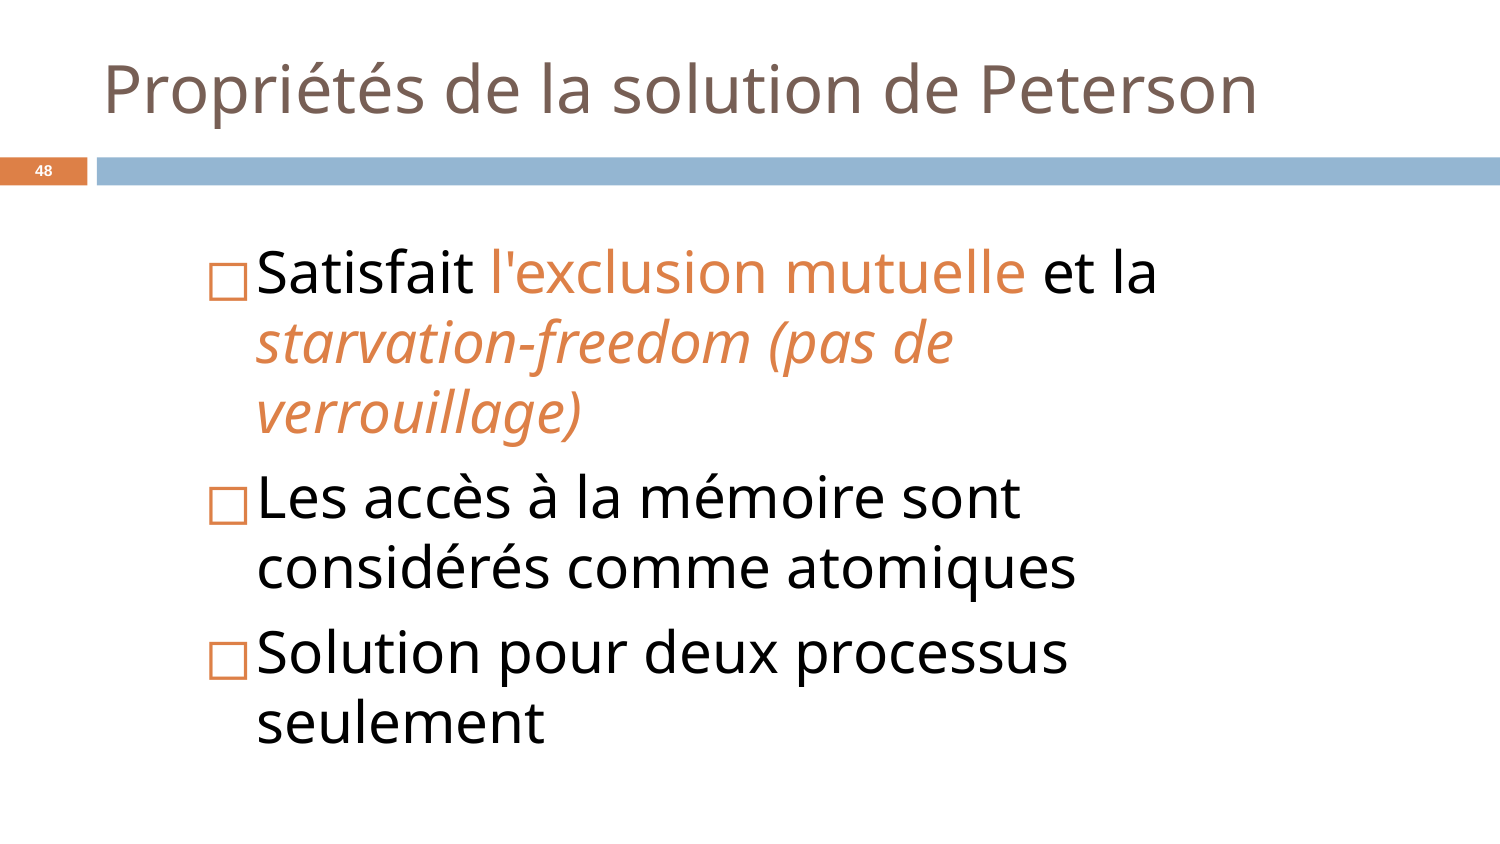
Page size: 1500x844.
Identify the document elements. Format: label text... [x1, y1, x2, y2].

title Propriétés de la solution de Peterson [87, 50, 1363, 124]
list Satisfait l'exclusion mutuelle et la starvation-freedom (pas de verrouillage) Les accès à la mémoire sont considérés comme atomiques Solution pour deux processus seulement [189, 228, 1302, 554]
text_box ‹#› [0, 156, 88, 187]
